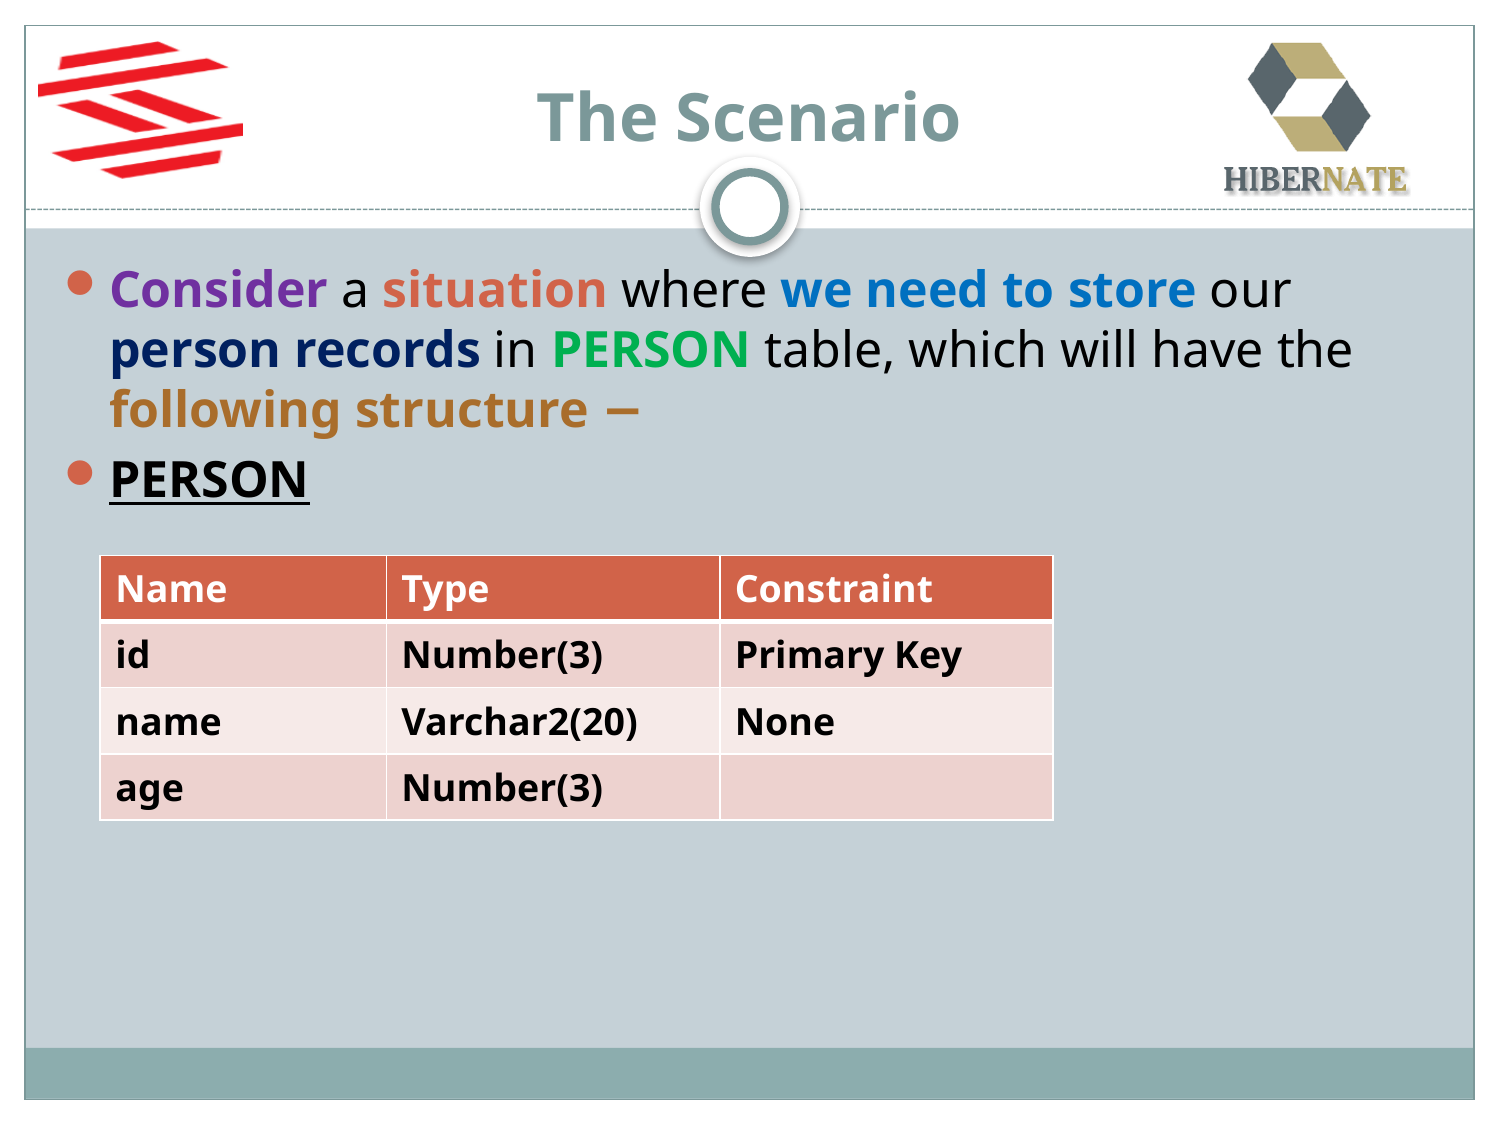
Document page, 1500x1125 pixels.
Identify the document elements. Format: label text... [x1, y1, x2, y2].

table_cell age [101, 755, 386, 819]
table_cell name [101, 688, 386, 753]
table_cell None [721, 688, 1052, 753]
table_header Constraint [721, 556, 1052, 619]
table_cell Primary Key [721, 624, 1052, 687]
table_header Type [387, 556, 719, 619]
picture [37, 40, 243, 185]
table_cell Number(3) [387, 755, 719, 819]
picture [1223, 42, 1411, 197]
table_cell Varchar2(20) [387, 688, 719, 753]
list Consider a situation where we need to store our person records in PERSON table, which will have the following structure − PERSON [49, 250, 1445, 1001]
table_cell Number(3) [387, 624, 719, 687]
table_cell id [101, 624, 386, 687]
title The Scenario [237, 37, 1450, 162]
table_header Name [101, 556, 386, 619]
table_cell [721, 755, 1052, 819]
